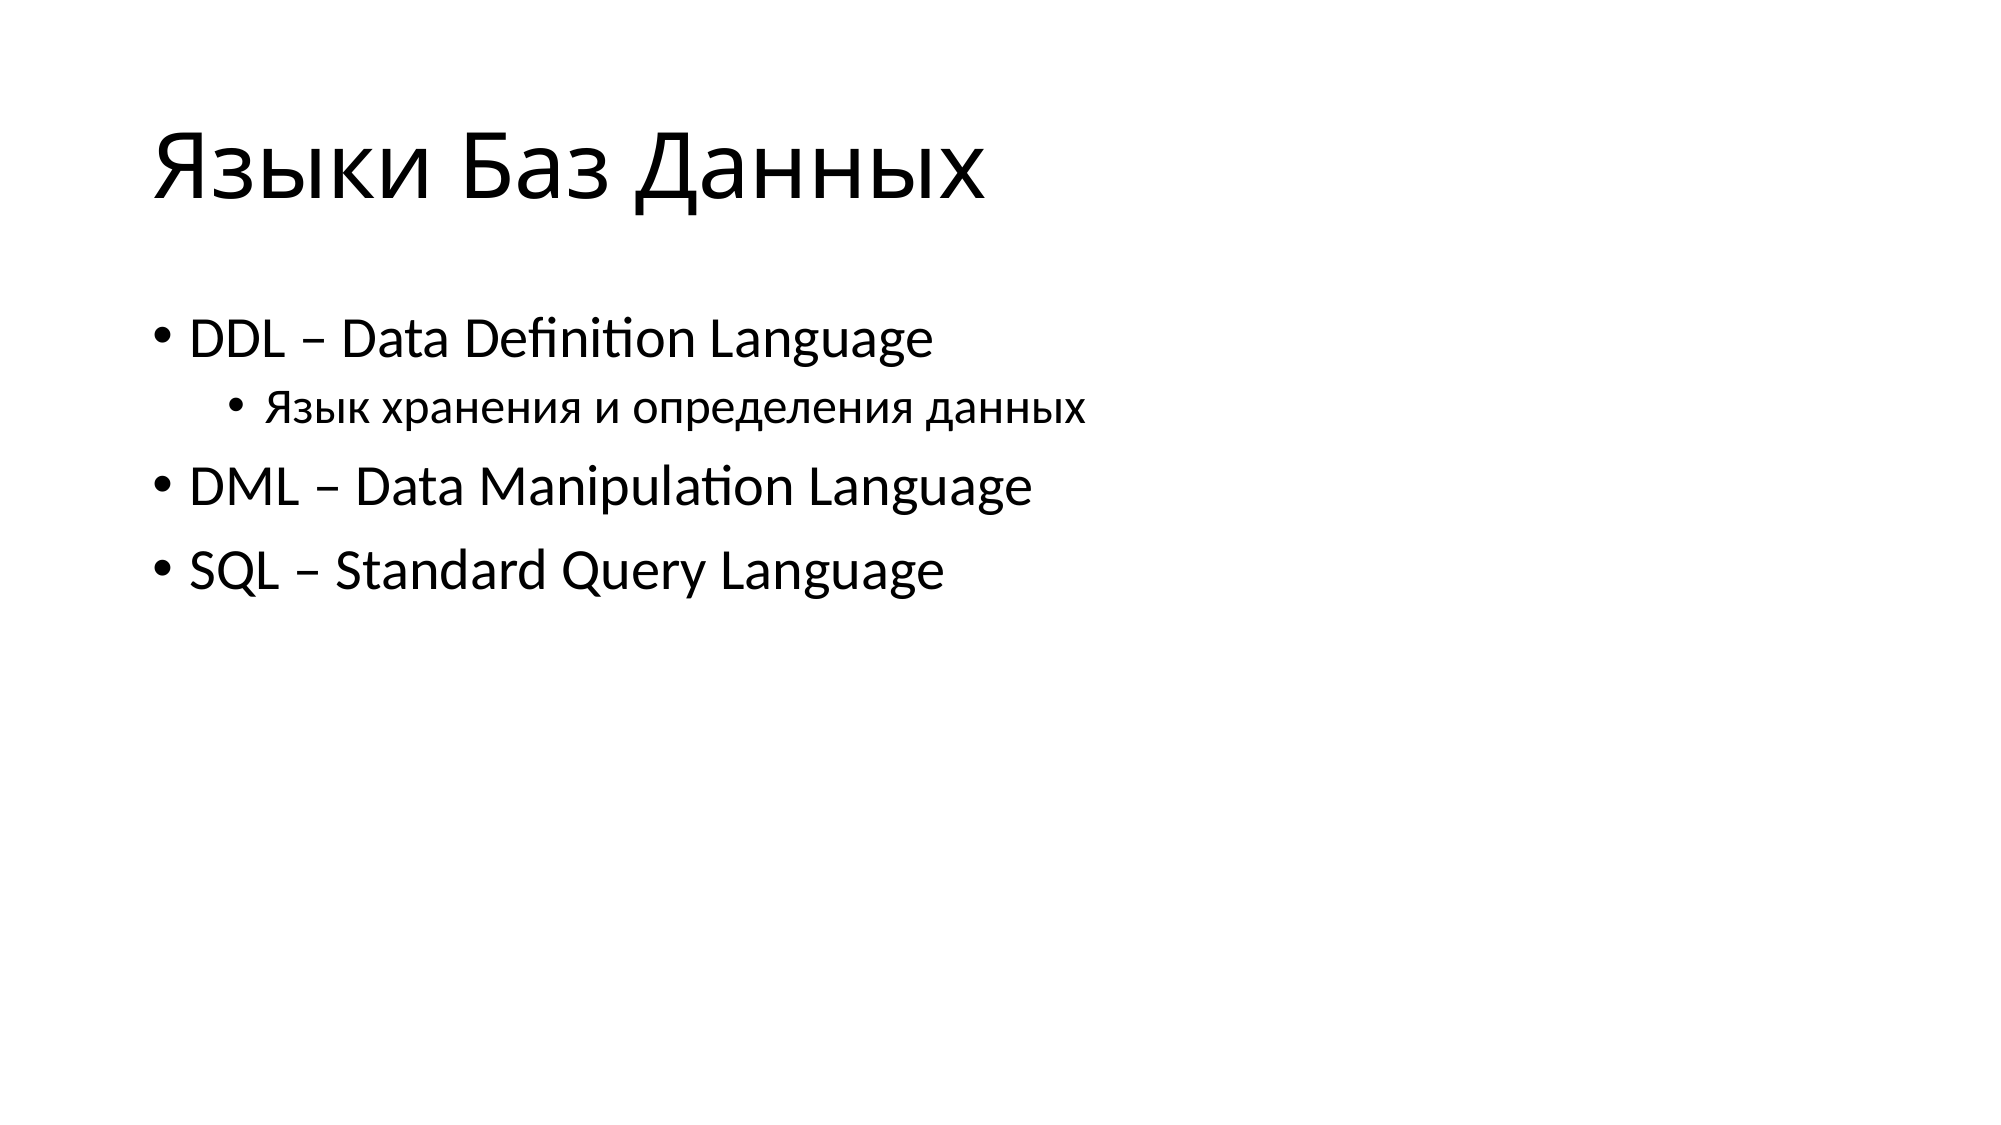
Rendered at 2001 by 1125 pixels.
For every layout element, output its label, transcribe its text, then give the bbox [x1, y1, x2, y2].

list DDL – Data Definition Language Язык хранения и определения данных DML – Data Manipulation Language SQL – Standard Query Language [137, 299, 1863, 1014]
title Языки Баз Данных [137, 59, 1863, 278]
